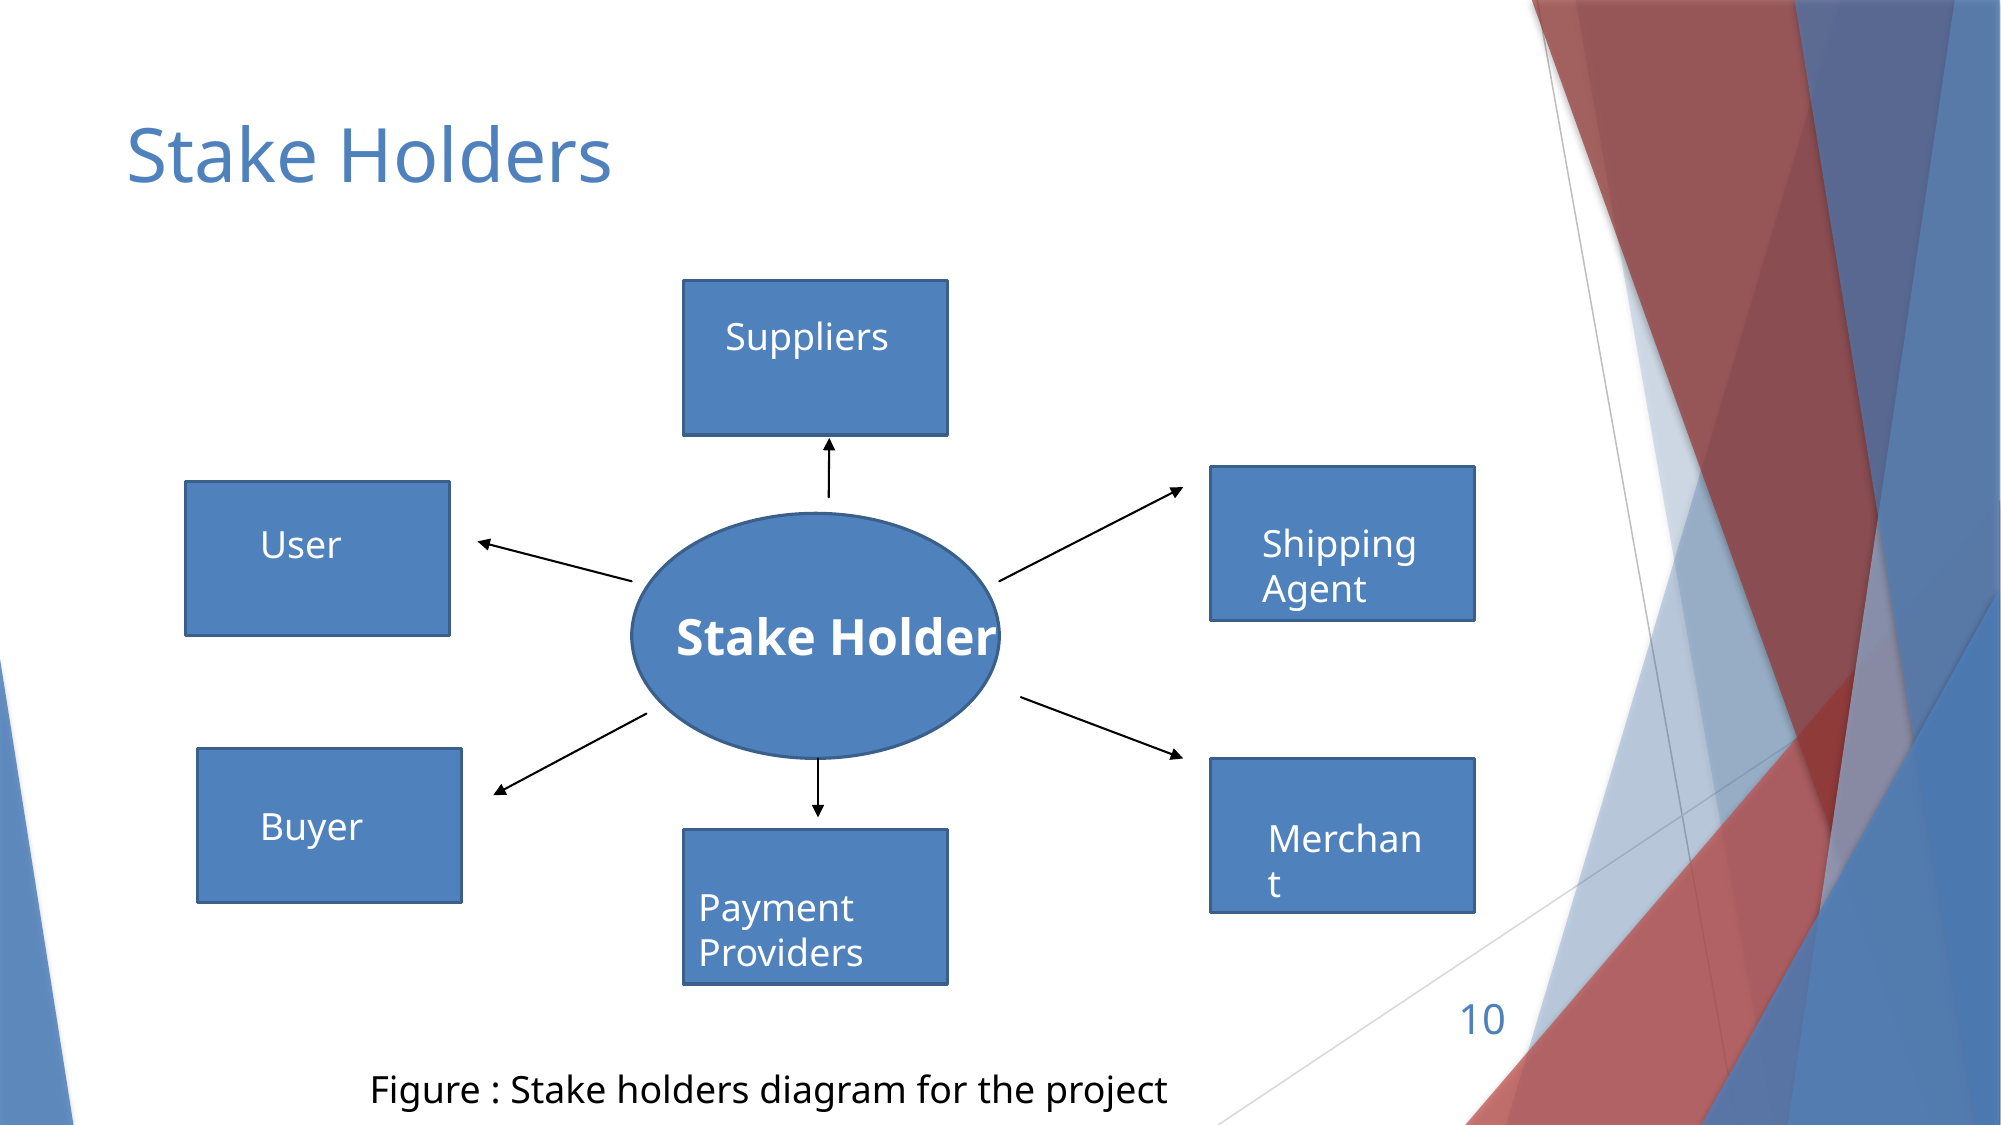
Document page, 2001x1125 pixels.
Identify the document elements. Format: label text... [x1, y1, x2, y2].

text_box Suppliers [710, 305, 948, 366]
text_box Figure : Stake holders diagram for the project [354, 1058, 1279, 1119]
title Stake Holders [111, 99, 1522, 317]
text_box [998, 486, 1184, 582]
text_box [682, 279, 949, 437]
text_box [492, 713, 647, 796]
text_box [476, 540, 633, 582]
text_box [1209, 465, 1476, 622]
text_box [184, 480, 451, 637]
text_box User [245, 513, 414, 574]
text_box [1209, 757, 1476, 914]
slide_number 10 [1409, 991, 1522, 1051]
text_box Payment Providers [683, 876, 921, 982]
text_box [682, 828, 949, 986]
text_box Shipping Agent [1247, 512, 1438, 618]
text_box Merchant [1252, 807, 1443, 912]
text_box Stake Holder [661, 597, 1031, 673]
text_box [196, 747, 463, 904]
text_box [1020, 696, 1184, 759]
text_box Buyer [245, 795, 414, 855]
text_box [630, 511, 993, 760]
